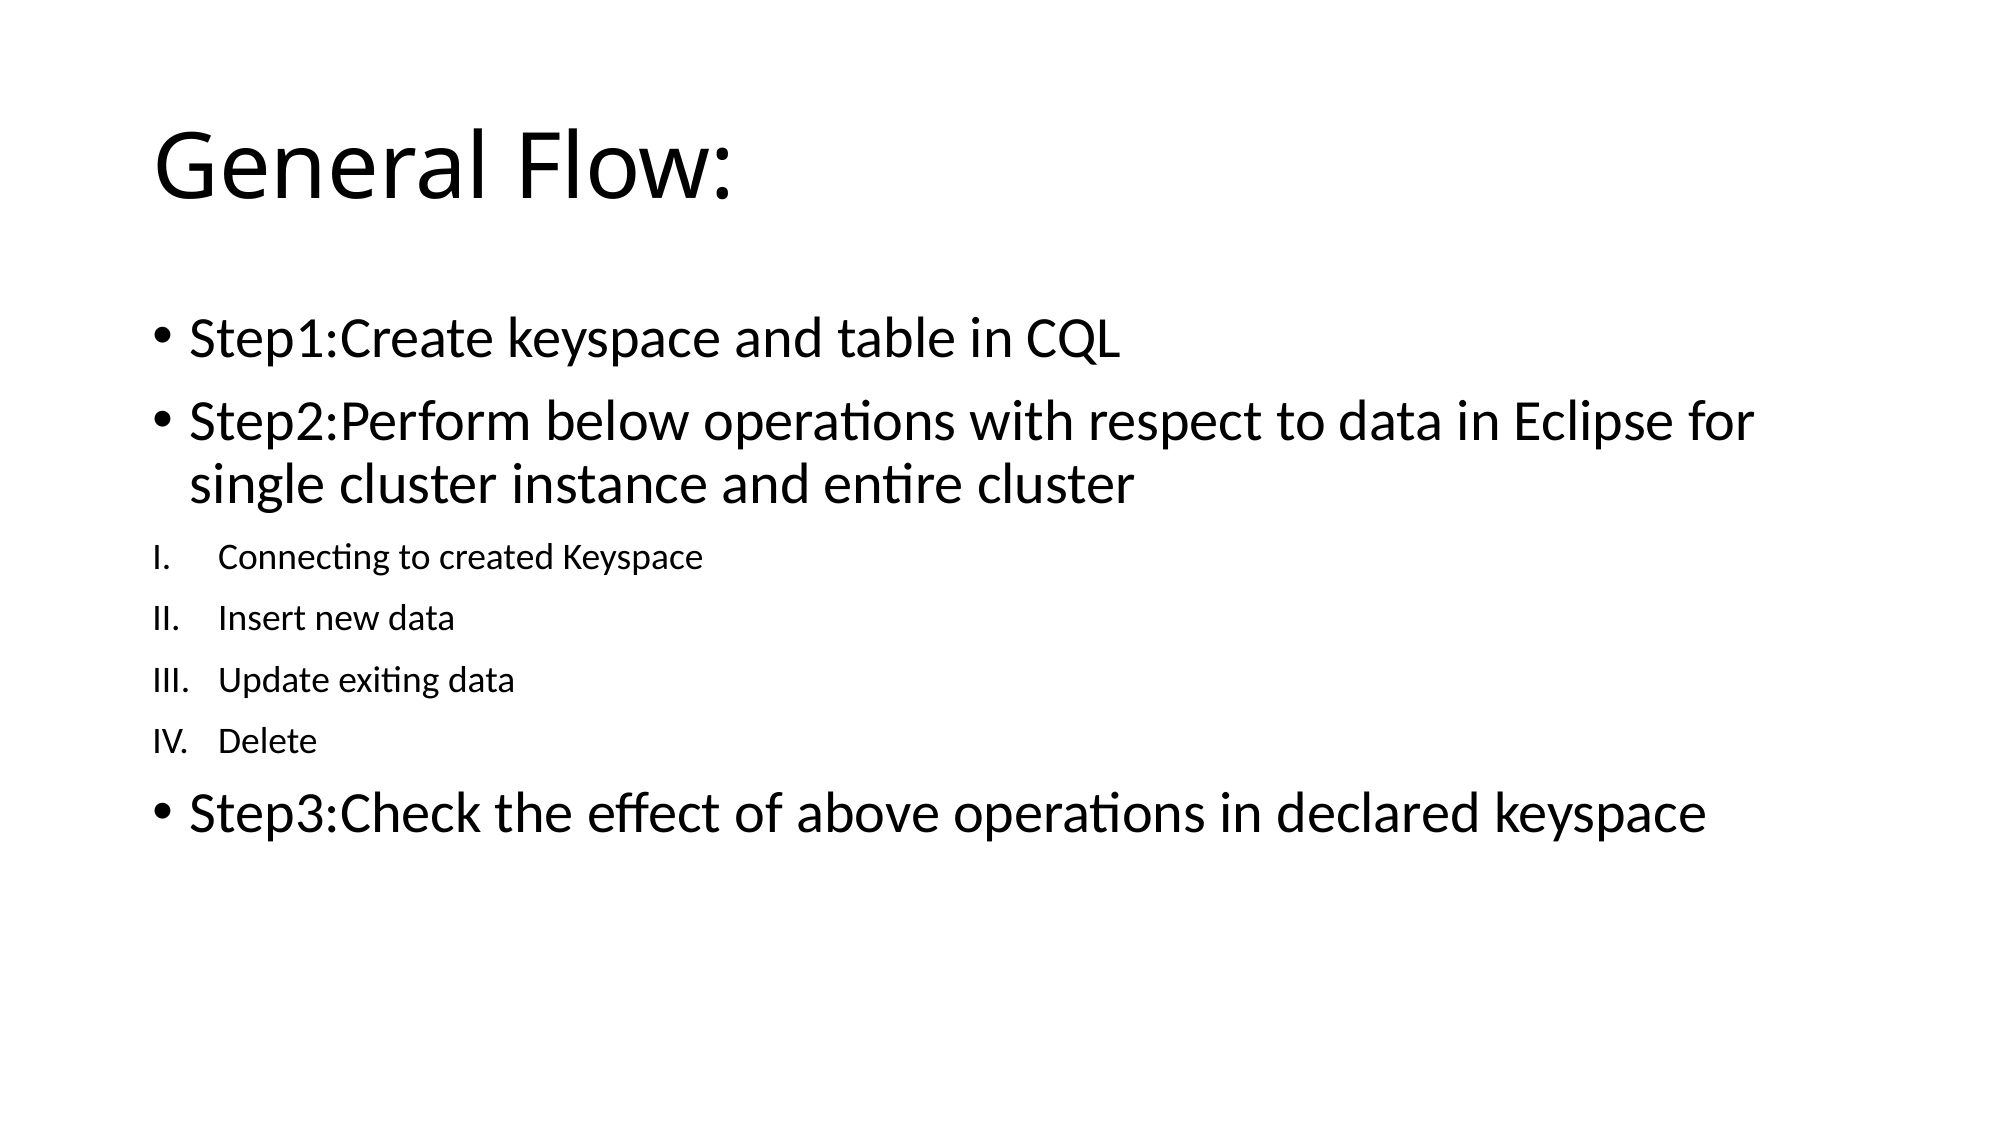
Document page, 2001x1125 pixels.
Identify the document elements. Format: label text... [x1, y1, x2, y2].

title General Flow: [137, 59, 1863, 278]
list Step1:Create keyspace and table in CQL Step2:Perform below operations with respect to data in Eclipse for single cluster instance and entire cluster Connecting to created Keyspace Insert new data Update exiting data Delete Step3:Check the effect of above operations in declared keyspace [137, 299, 1863, 1020]
